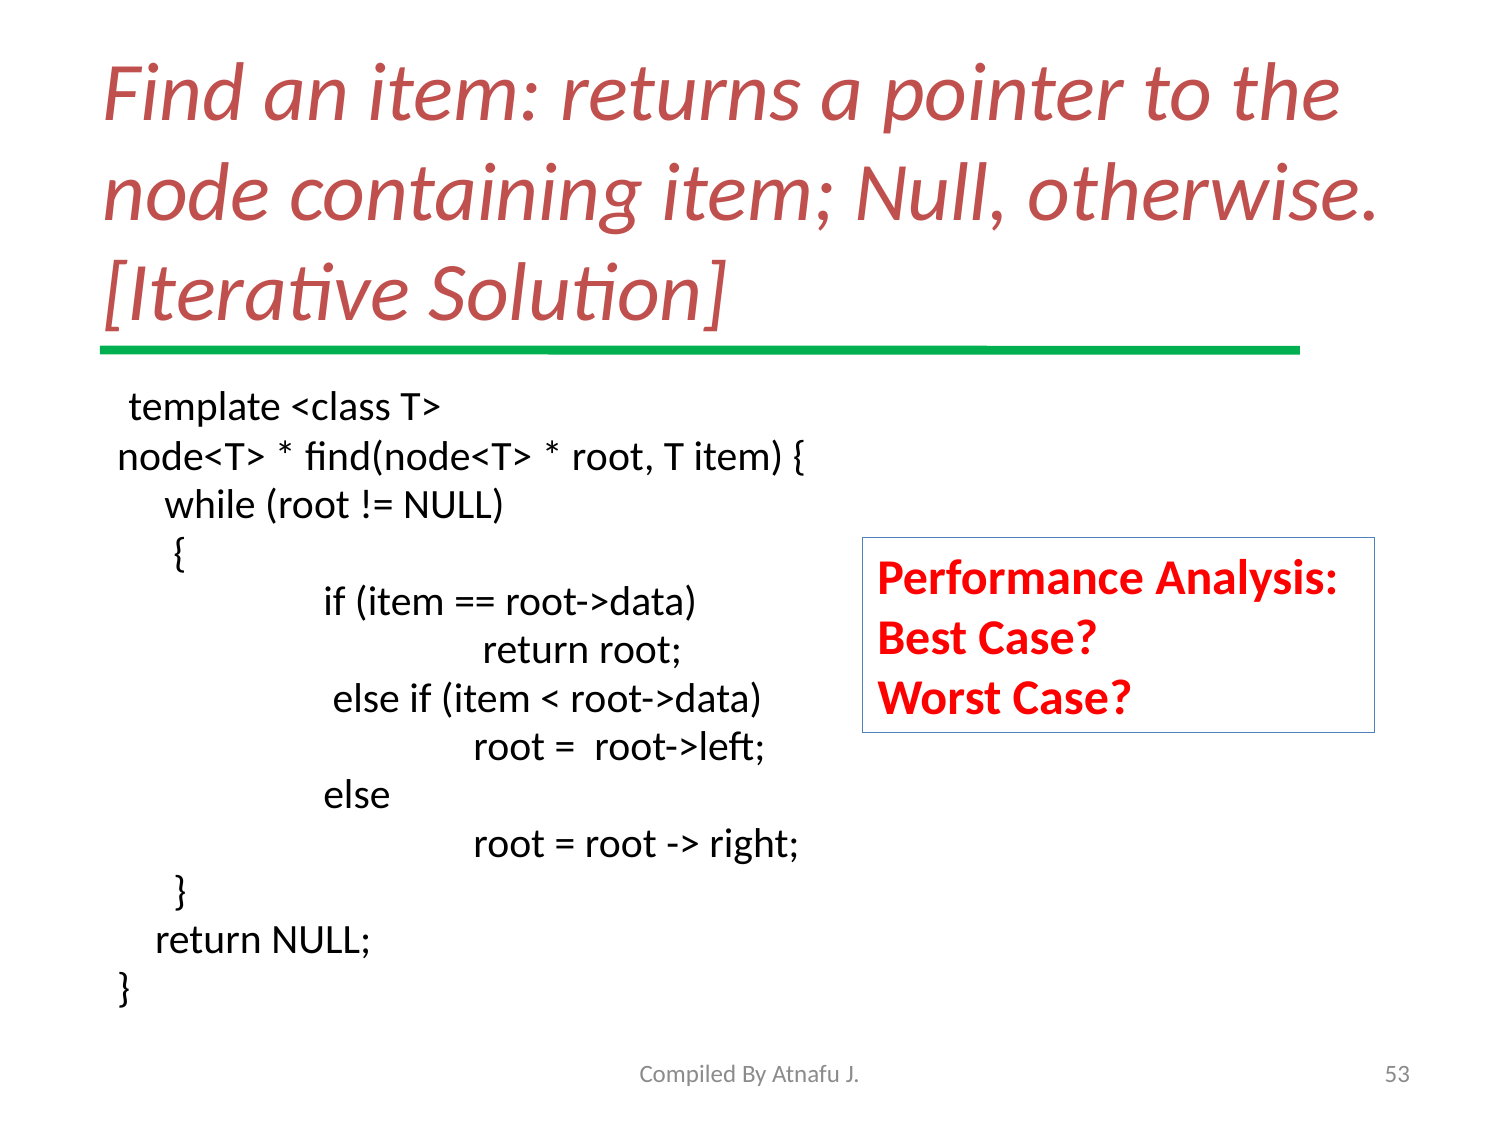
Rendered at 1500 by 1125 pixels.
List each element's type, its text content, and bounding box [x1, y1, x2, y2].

list template <class T> node<T> * find(node<T> * root, T item) { while (root != NULL) { if (item == root->data) return root; else if (item < root->data) root = root->left; else root = root -> right; } return NULL; } [101, 375, 1377, 1050]
title Find an item: returns a pointer to the node containing item; Null, otherwise. [Iterative Solution] [87, 50, 1438, 325]
slide_number 53 [1074, 1042, 1425, 1103]
text_box Performance Analysis: Best Case? Worst Case? [862, 537, 1375, 733]
footer Compiled By Atnafu J. [512, 1042, 988, 1103]
